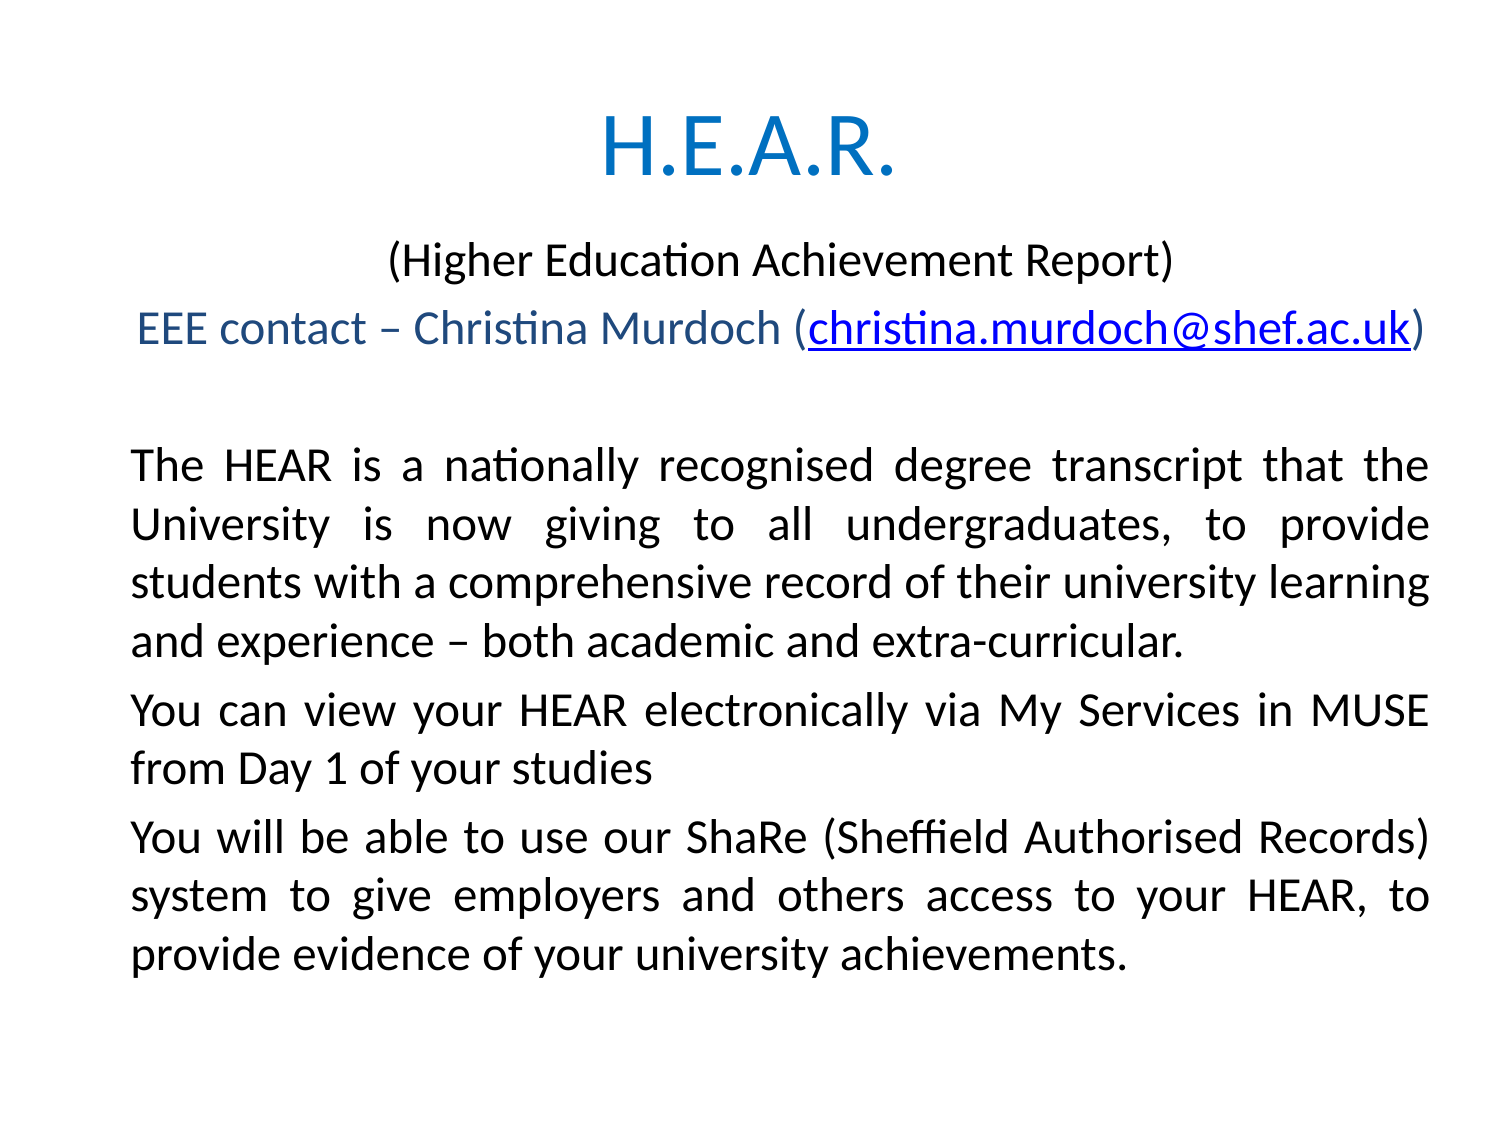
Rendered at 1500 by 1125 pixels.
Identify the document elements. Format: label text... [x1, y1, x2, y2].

list (Higher Education Achievement Report) EEE contact – Christina Murdoch (christina.murdoch@shef.ac.uk) The HEAR is a nationally recognised degree transcript that the University is now giving to all undergraduates, to provide students with a comprehensive record of their university learning and experience – both academic and extra-curricular. You can view your HEAR electronically via My Services in MUSE from Day 1 of your studies You will be able to use our ShaRe (Sheffield Authorised Records) system to give employers and others access to your HEAR, to provide evidence of your university achievements. [41, 219, 1447, 1047]
title H.E.A.R. [75, 45, 1425, 219]
